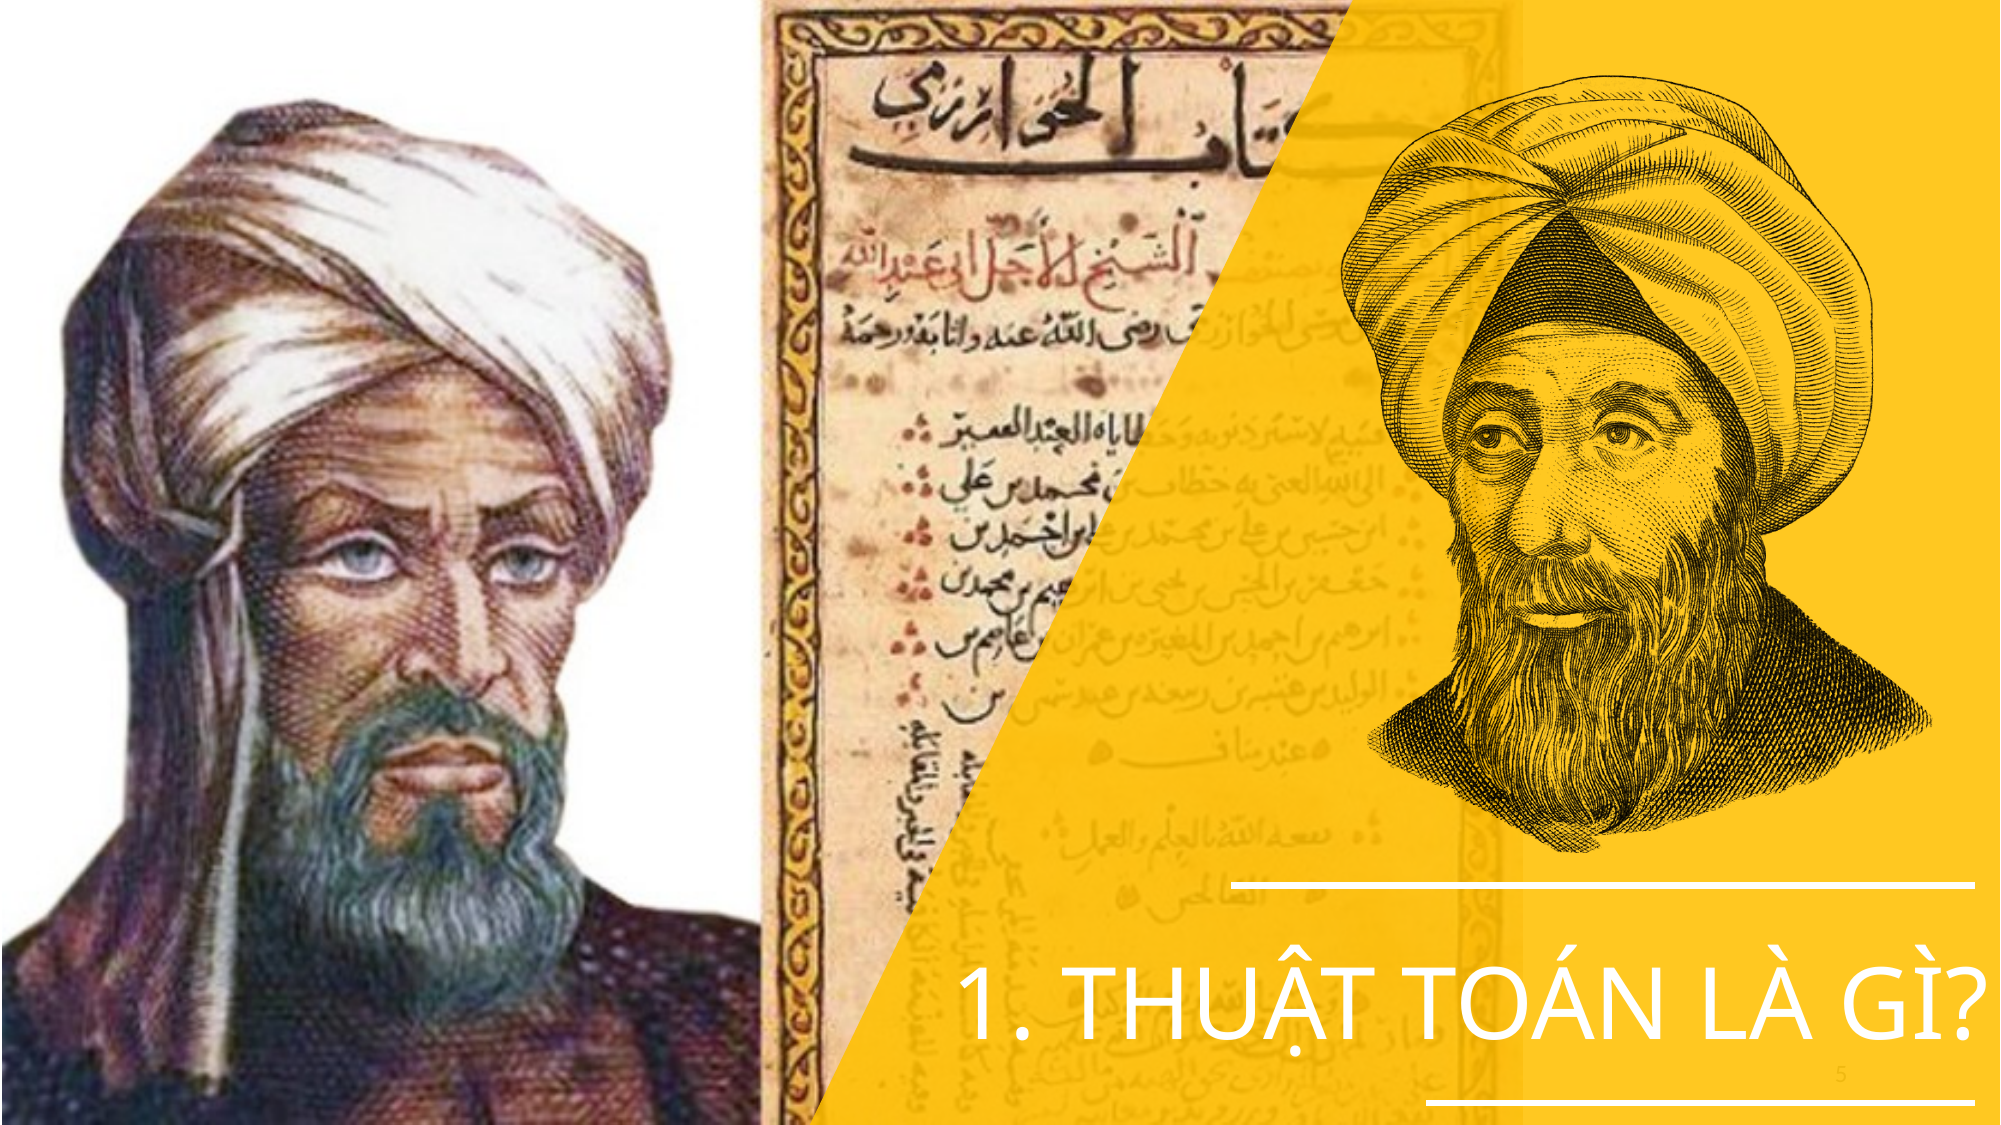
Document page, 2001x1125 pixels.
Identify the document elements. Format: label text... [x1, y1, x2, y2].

text_box [1523, 0, 2000, 945]
text_box [1523, 1069, 2000, 1125]
text_box 1. THUẬT TOÁN LÀ GÌ? [1523, 945, 2000, 1069]
picture [1, 0, 1933, 1125]
